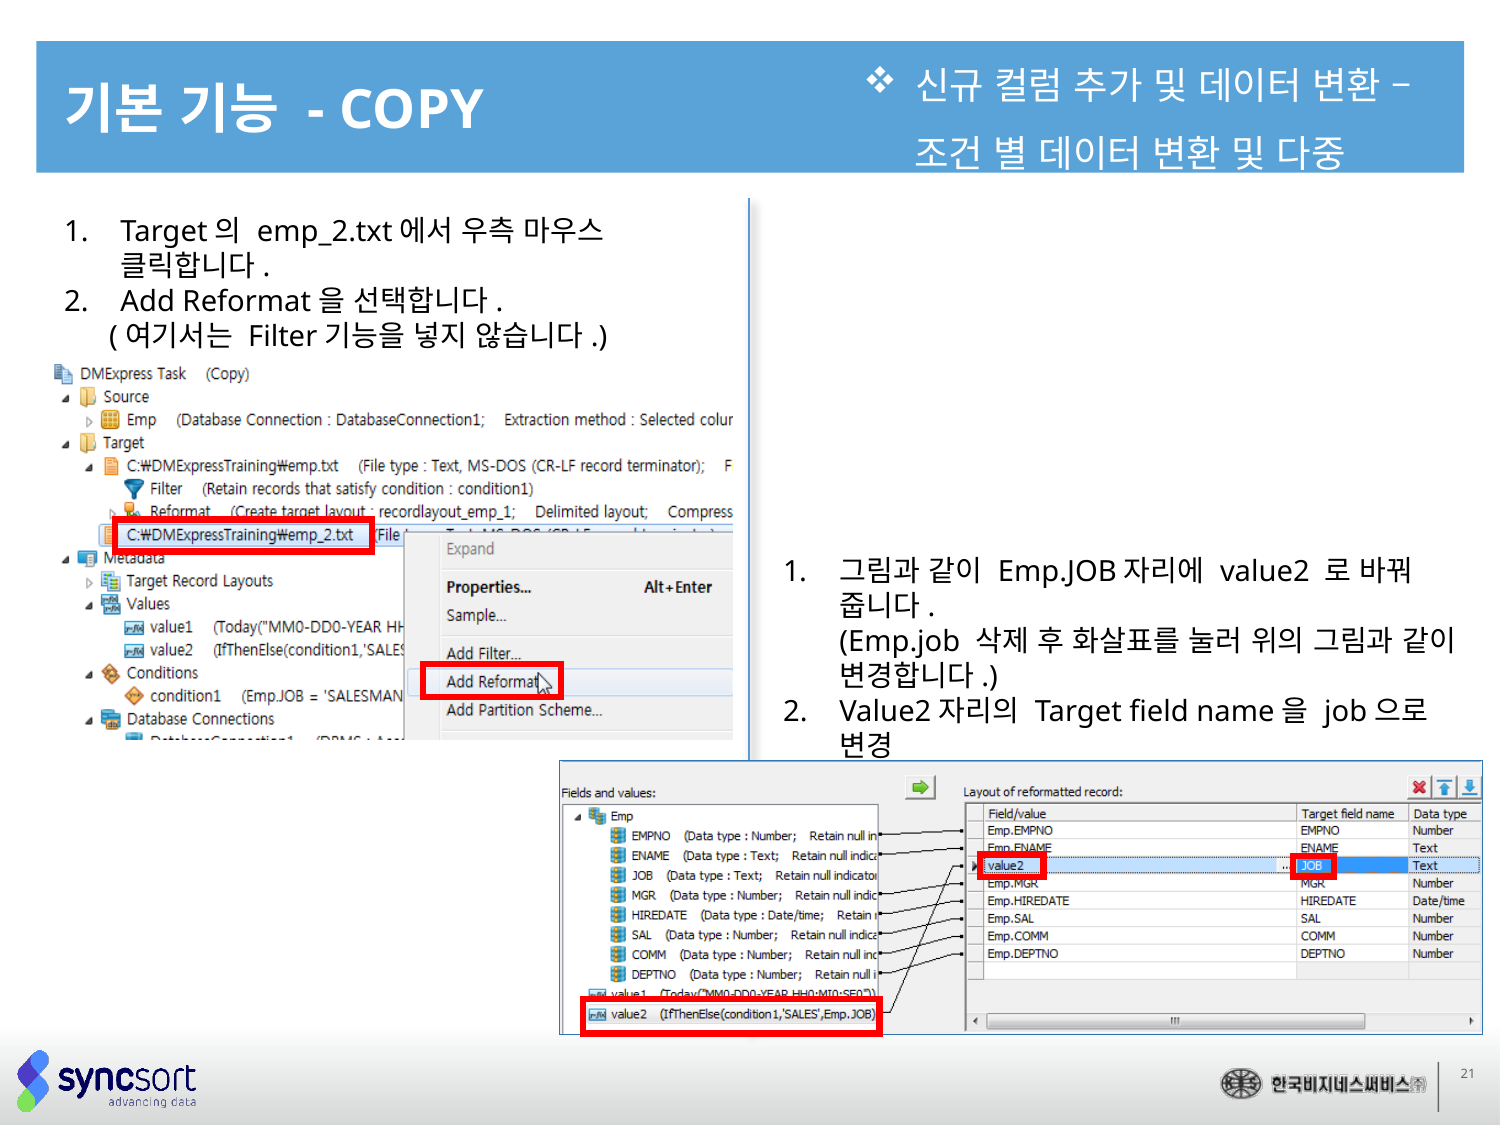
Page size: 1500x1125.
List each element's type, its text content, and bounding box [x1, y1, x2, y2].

text_box 기본 기능 - COPY [49, 47, 848, 166]
text_box 신규 컬럼 추가 및 데이터 변환 – 조건 별 데이터 변환 및 다중 output [848, 32, 1474, 250]
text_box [558, 760, 1483, 1035]
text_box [47, 364, 733, 740]
text_box 그림과 같이 Emp.JOB자리에 value2 로 바꿔 줍니다. (Emp.job 삭제 후 화살표를 눌러 위의 그림과 같이 변경합니다.) Value2자리의 Target field name을 job으로 변경 Compress all fields을 체크한 후 OK를 클릭합니다. [768, 545, 1475, 760]
text_box Target의 emp_2.txt에서 우측 마우스 클릭합니다. Add Reformat을 선택합니다. (여기서는 Filter기능을 넣지 않습니다.) [49, 205, 730, 360]
picture [0, 1024, 1500, 1125]
